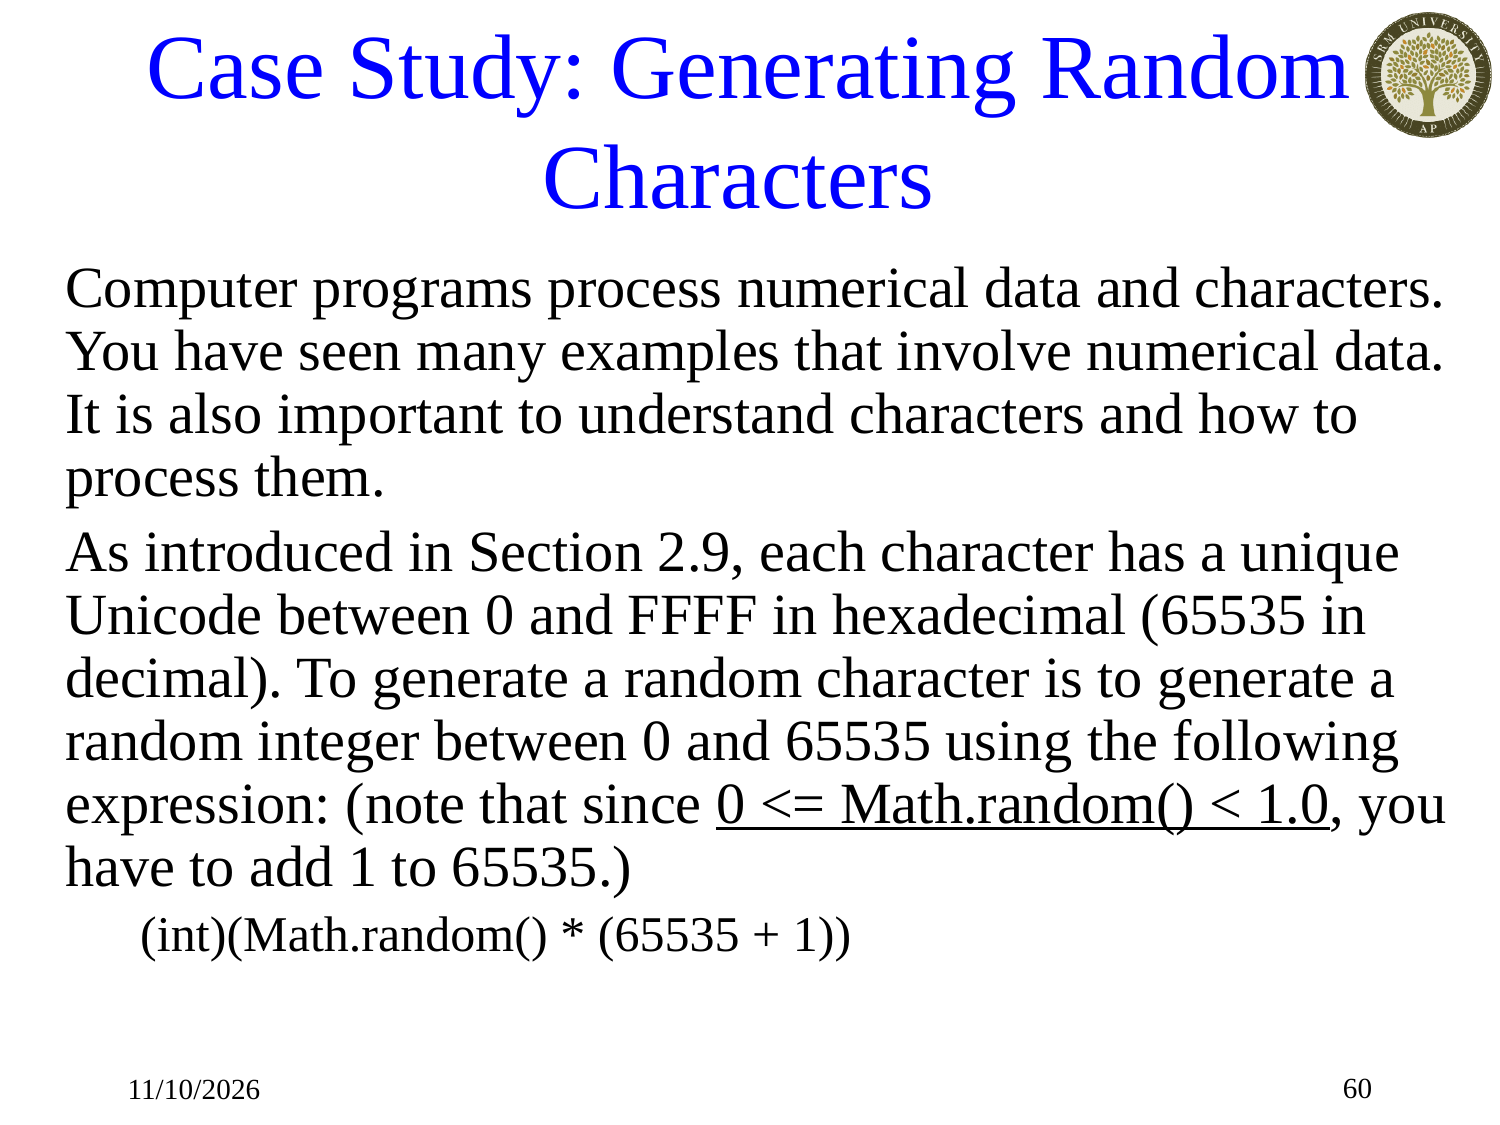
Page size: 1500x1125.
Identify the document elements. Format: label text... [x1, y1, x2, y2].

title Case Study: Generating Random Characters [112, 0, 1388, 235]
list Computer programs process numerical data and characters. You have seen many examples that involve numerical data. It is also important to understand characters and how to process them. As introduced in Section 2.9, each character has a unique Unicode between 0 and FFFF in hexadecimal (65535 in decimal). To generate a random character is to generate a random integer between 0 and 65535 using the following expression: (note that since 0 <= Math.random() < 1.0, you have to add 1 to 65535.) (int)(Math.random() * (65535 + 1)) [50, 249, 1463, 1038]
slide_number 60 [1074, 1049, 1388, 1125]
slide_number 17-Jan-20 [112, 1050, 425, 1125]
picture [1388, 0, 1499, 139]
